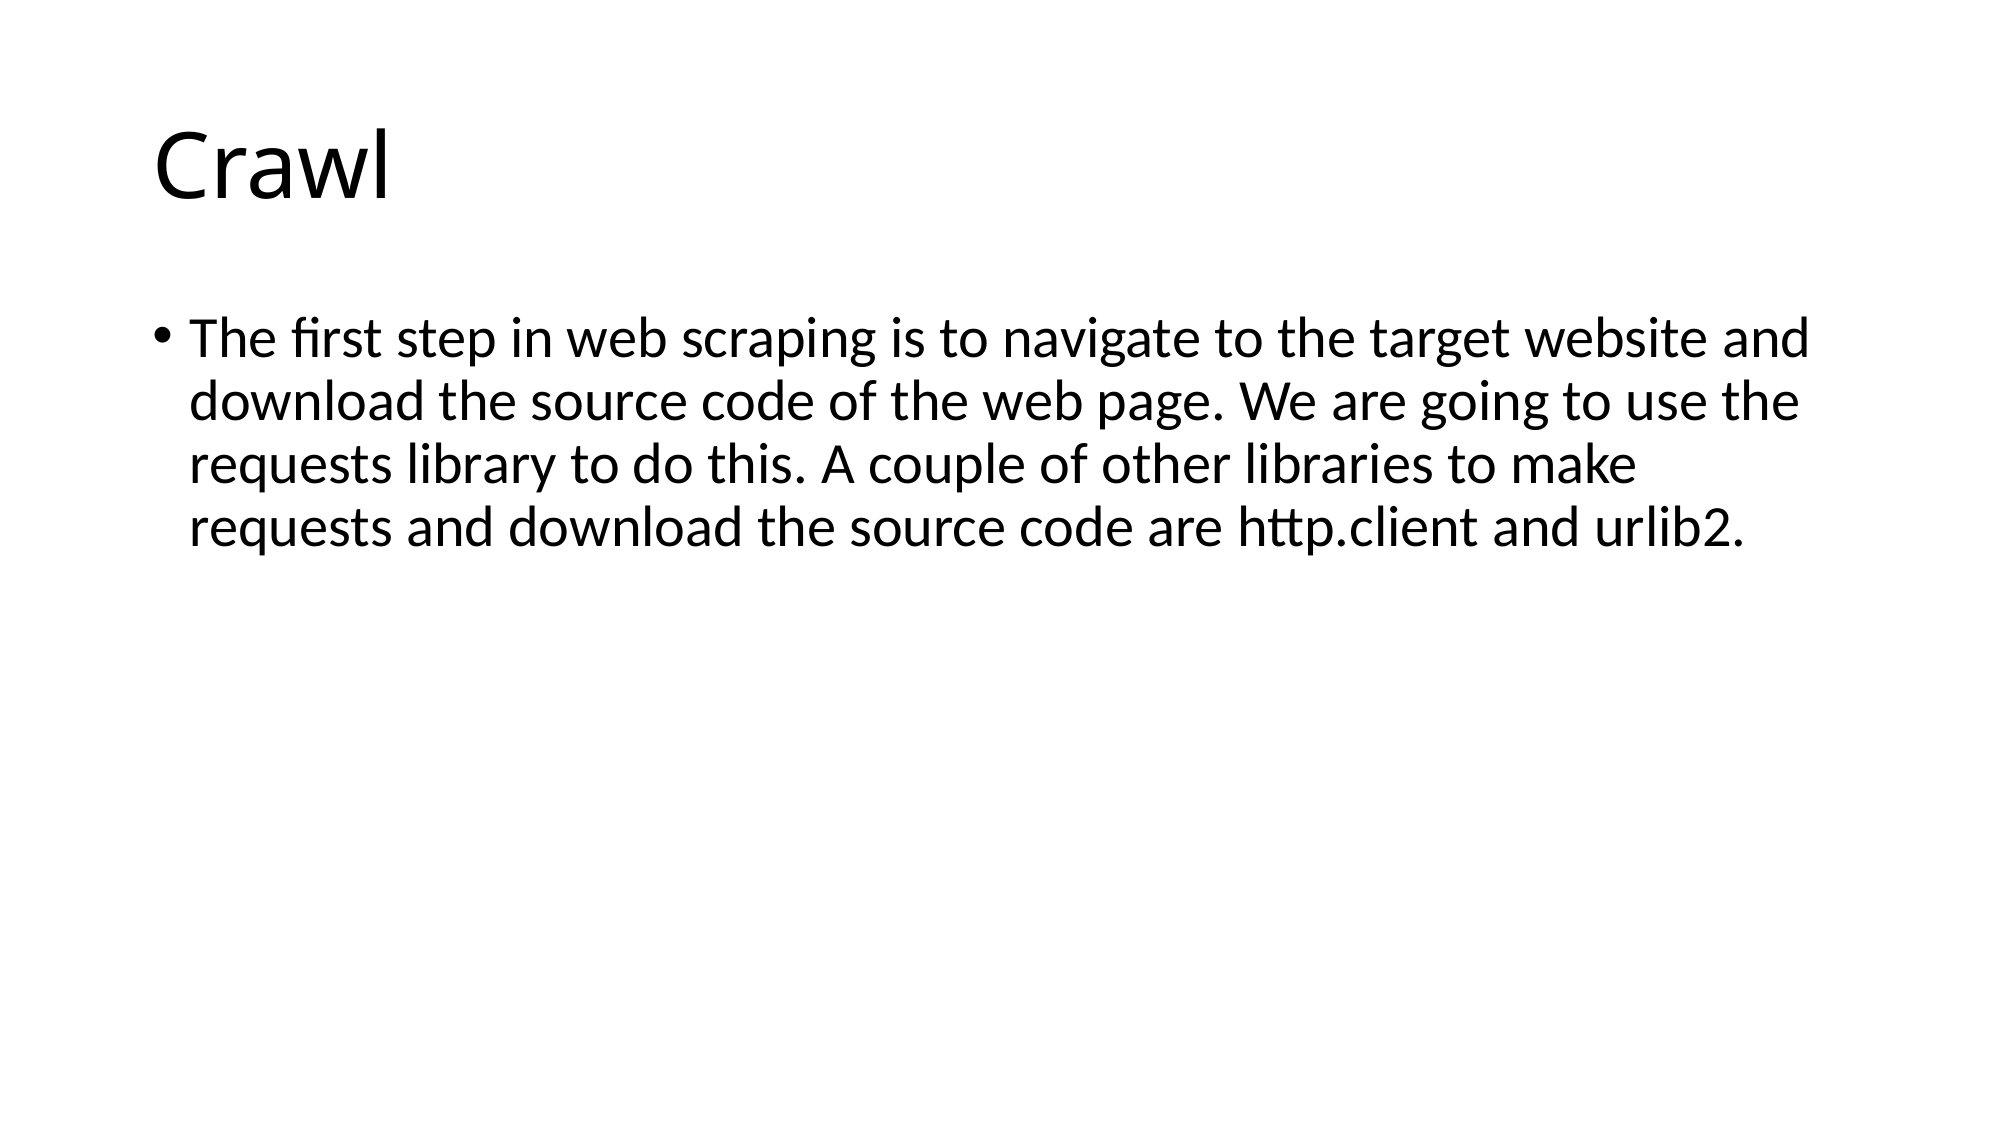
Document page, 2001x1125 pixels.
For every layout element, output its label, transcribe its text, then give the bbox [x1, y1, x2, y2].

title Crawl [137, 59, 1863, 278]
list The first step in web scraping is to navigate to the target website and download the source code of the web page. We are going to use the requests library to do this. A couple of other libraries to make requests and download the source code are http.client and urlib2. [137, 299, 1863, 1014]
